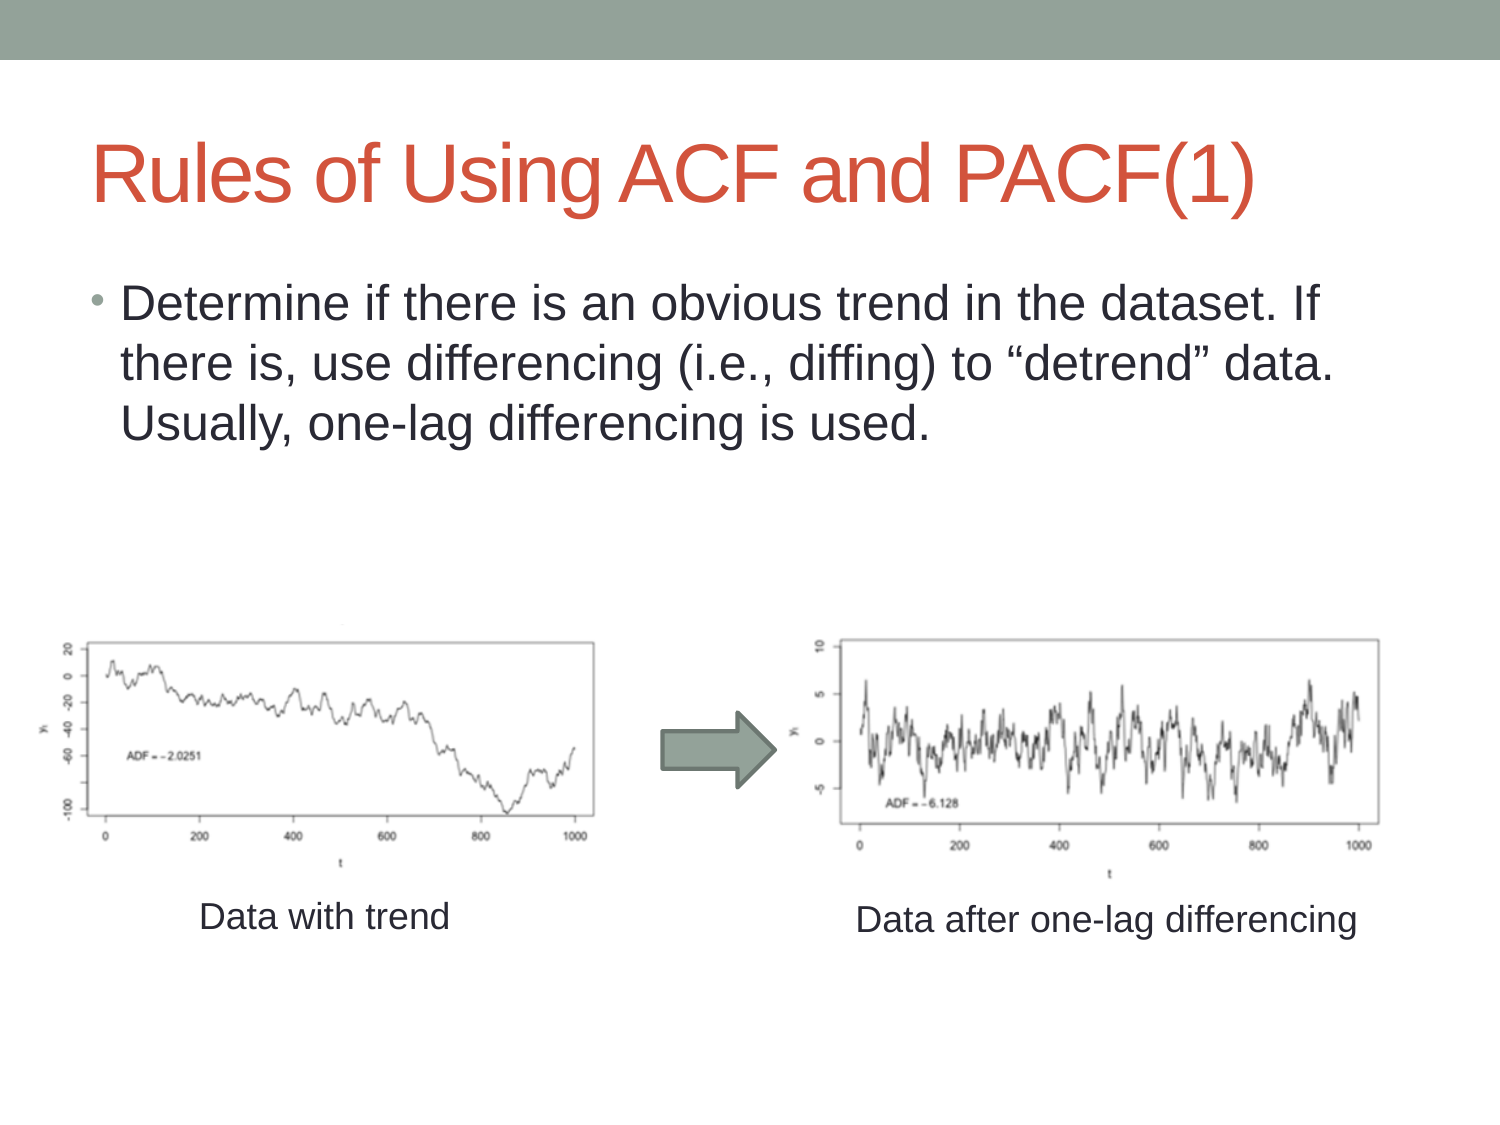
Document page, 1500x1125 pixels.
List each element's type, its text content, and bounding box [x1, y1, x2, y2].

text_box [660, 710, 778, 790]
picture [787, 624, 1407, 888]
title Rules of Using ACF and PACF(1) [75, 87, 1425, 250]
picture [37, 624, 613, 875]
list Determine if there is an obvious trend in the dataset. If there is, use differencing (i.e., diffing) to “detrend” data. Usually, one-lag differencing is used. [75, 262, 1425, 1063]
text_box Data with trend [184, 884, 466, 945]
text_box Data after one-lag differencing [840, 896, 1373, 948]
